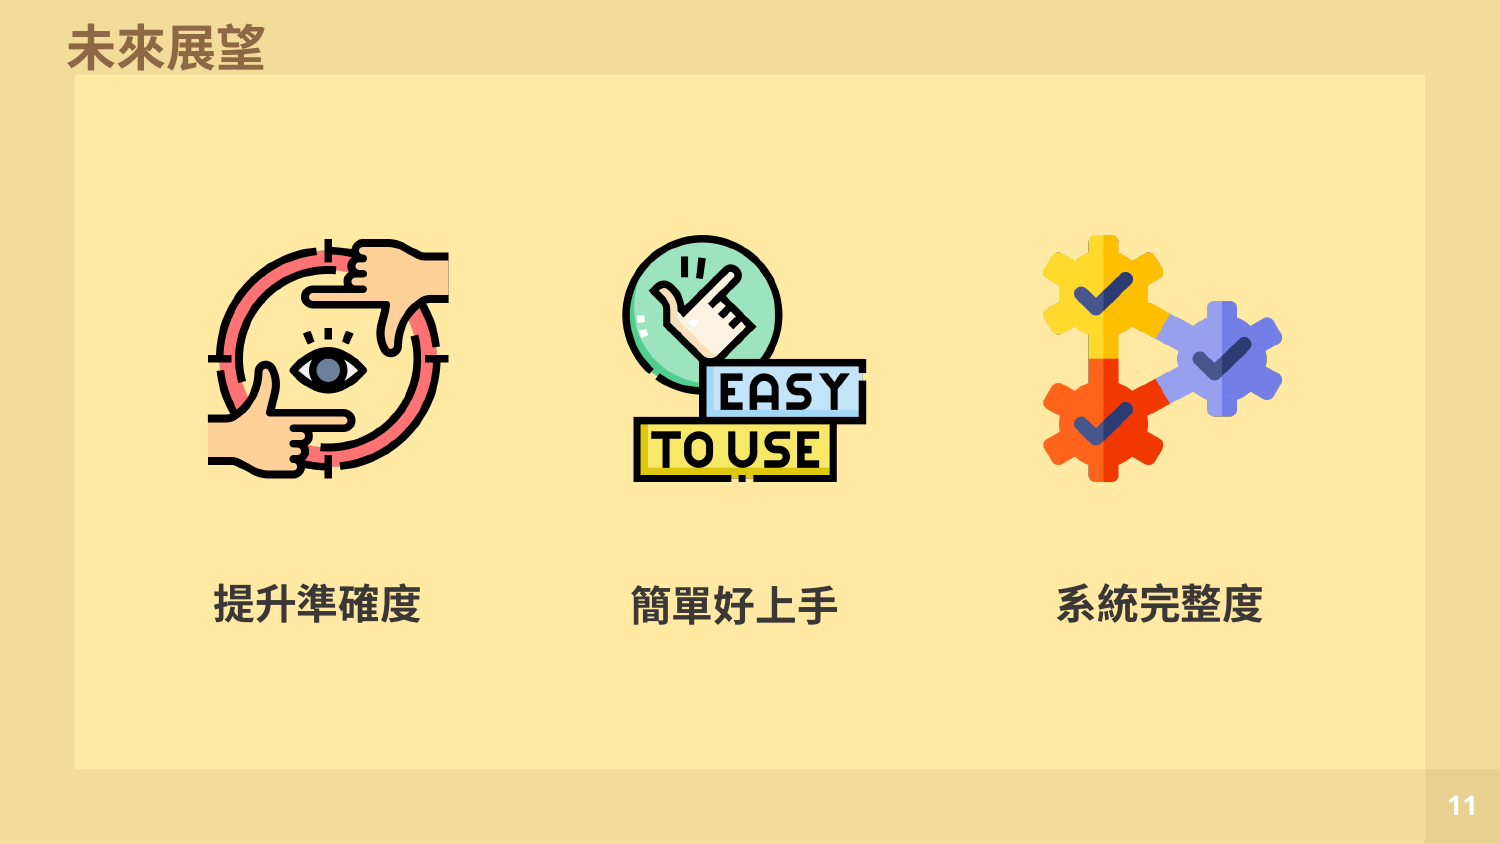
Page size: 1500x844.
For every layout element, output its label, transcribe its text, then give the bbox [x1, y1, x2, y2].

text_box 未來展望 [51, 8, 872, 84]
picture [204, 235, 452, 483]
text_box 提升準確度 [198, 570, 458, 635]
text_box 系統完整度 [1040, 570, 1284, 635]
text_box 簡單好上手 [615, 572, 873, 637]
picture [1036, 235, 1289, 483]
slide_number 11 [1425, 769, 1500, 844]
picture [620, 235, 868, 483]
